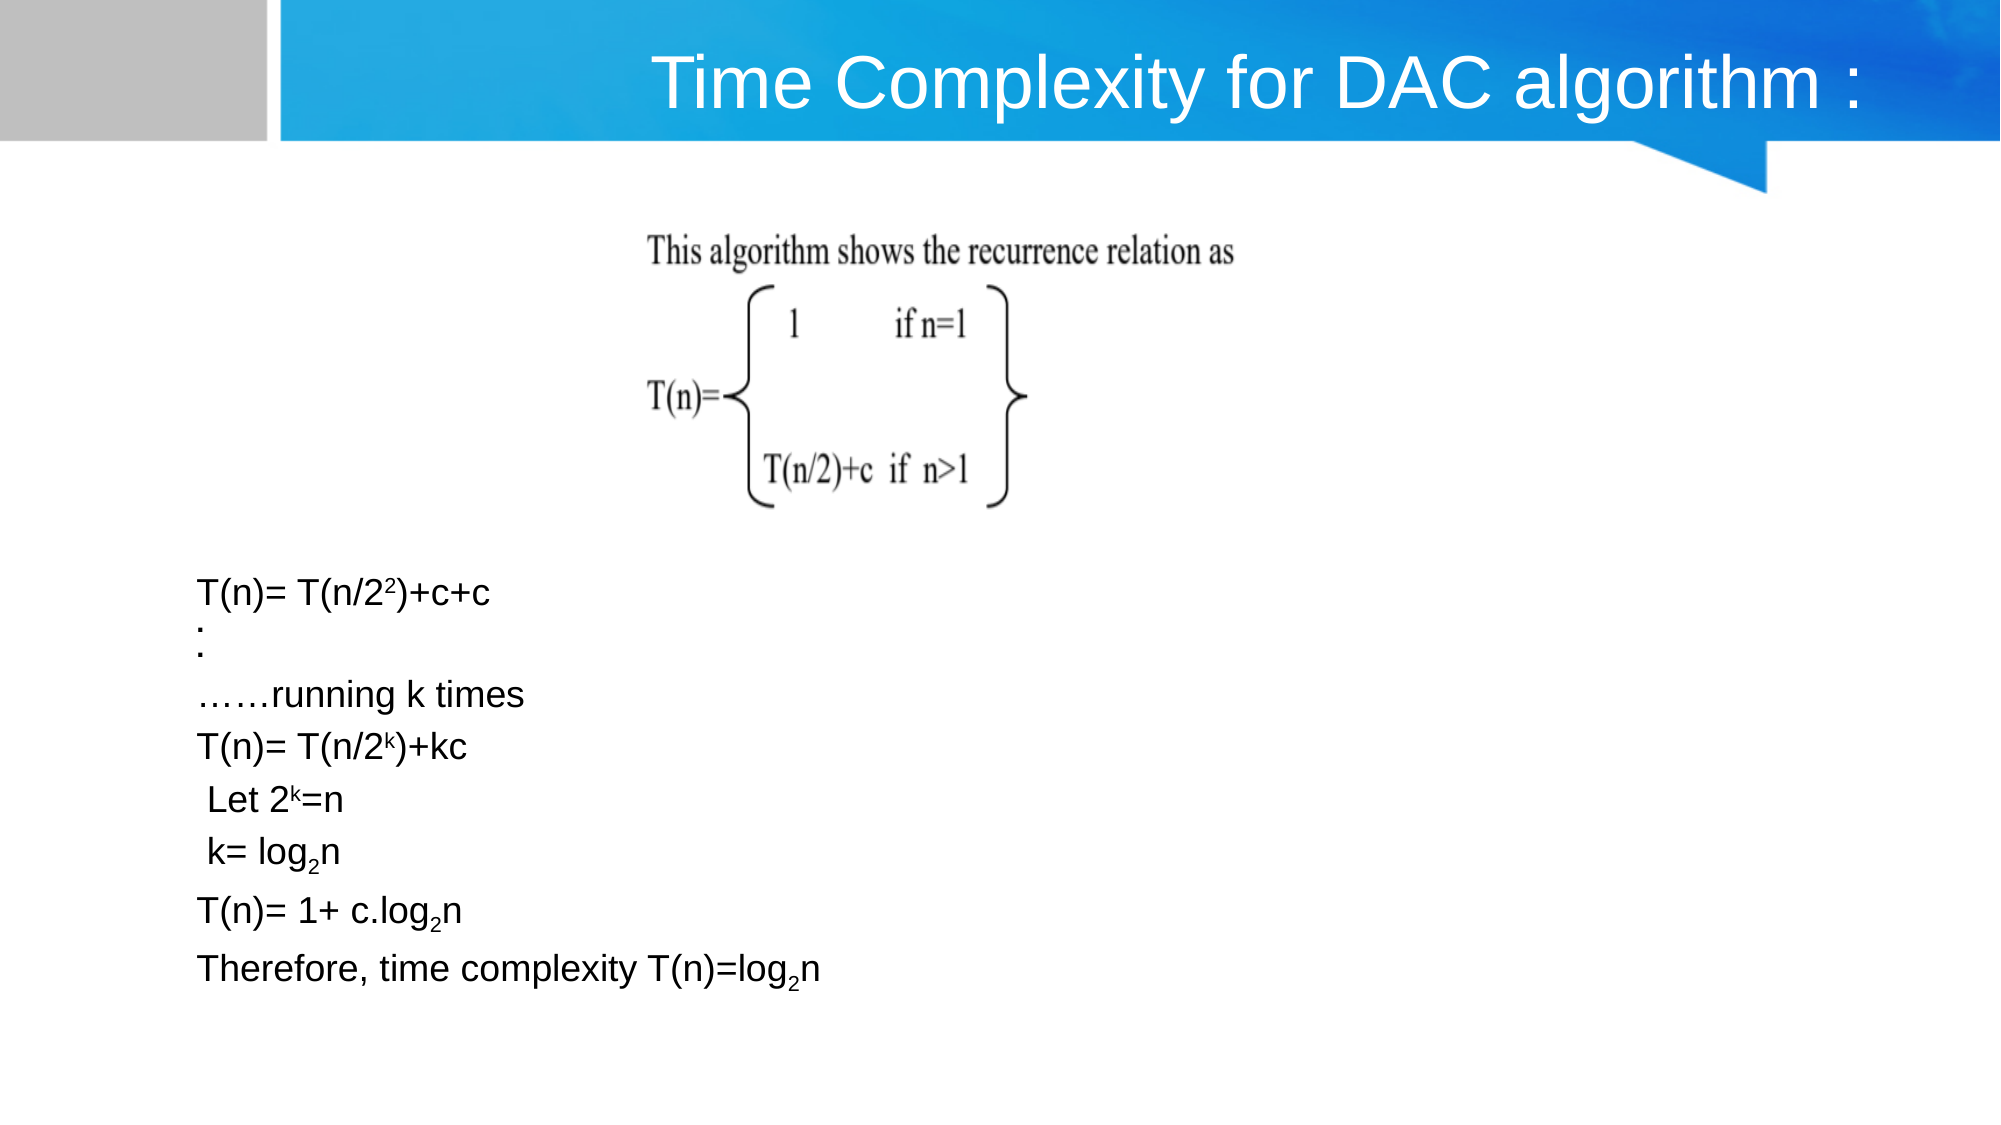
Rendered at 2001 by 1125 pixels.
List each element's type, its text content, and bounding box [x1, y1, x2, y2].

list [609, 217, 1298, 538]
list T(n)= T(n/22)+c+c . . ……running k times T(n)= T(n/2k)+kc Let 2k=n k= log2n T(n)= 1+ c.log2n Therefore, time complexity T(n)=log2n [181, 192, 1927, 1070]
picture [0, 0, 2000, 1125]
title Time Complexity for DAC algorithm : [99, 30, 1901, 127]
